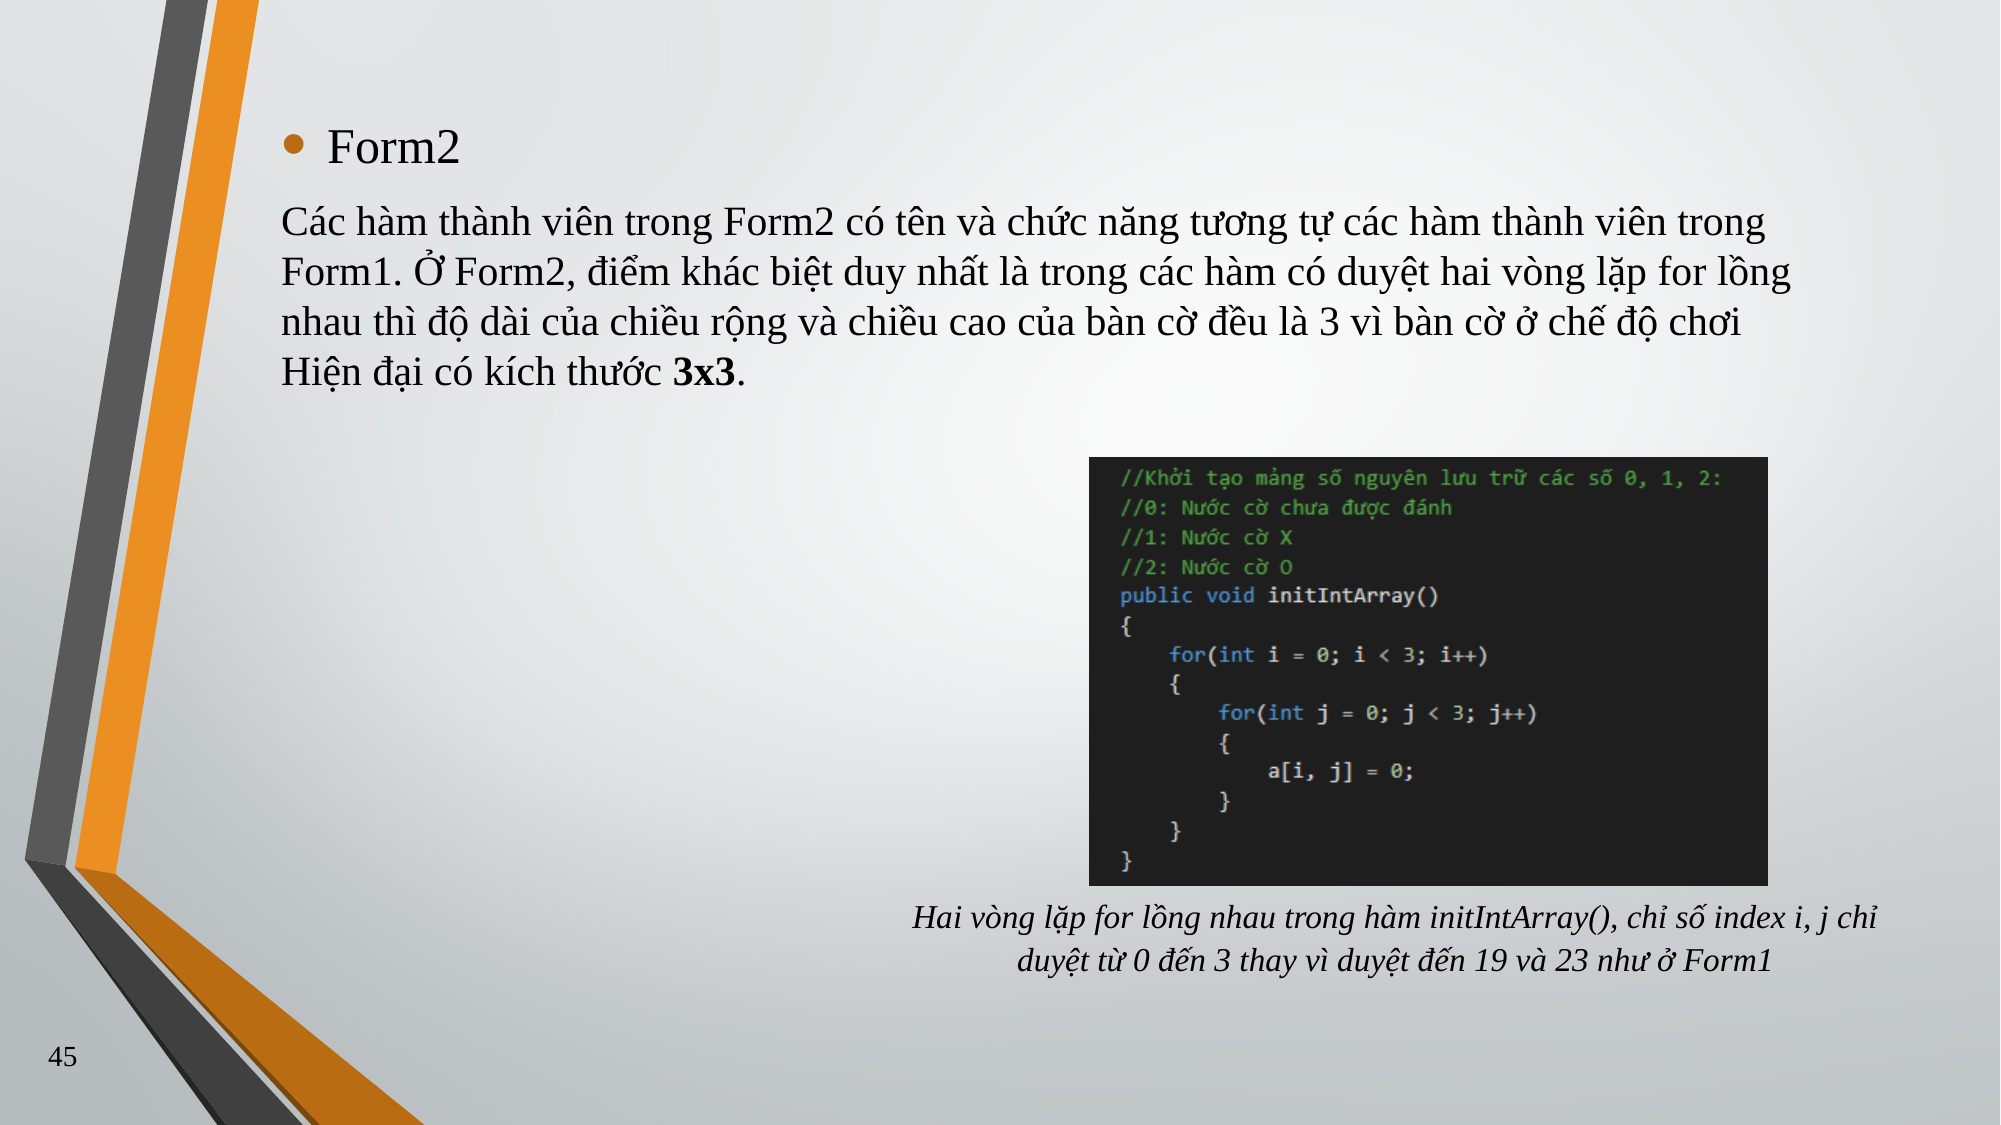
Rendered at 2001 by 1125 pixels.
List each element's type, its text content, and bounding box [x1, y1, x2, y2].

slide_number 45 [17, 1025, 109, 1085]
picture [1089, 457, 1768, 886]
text_box Hai vòng lặp for lồng nhau trong hàm initIntArray(), chỉ số index i, j chỉ duyệt từ 0 đến 3 thay vì duyệt đến 19 và 23 như ở Form1 [652, 885, 1919, 986]
list Form2 Các hàm thành viên trong Form2 có tên và chức năng tương tự các hàm thành viên trong Form1. Ở Form2, điểm khác biệt duy nhất là trong các hàm có duyệt hai vòng lặp for lồng nhau thì độ dài của chiều rộng và chiều cao của bàn cờ đều là 3 vì bàn cờ ở chế độ chơi Hiện đại có kích thước 3x3. [266, 42, 1823, 548]
